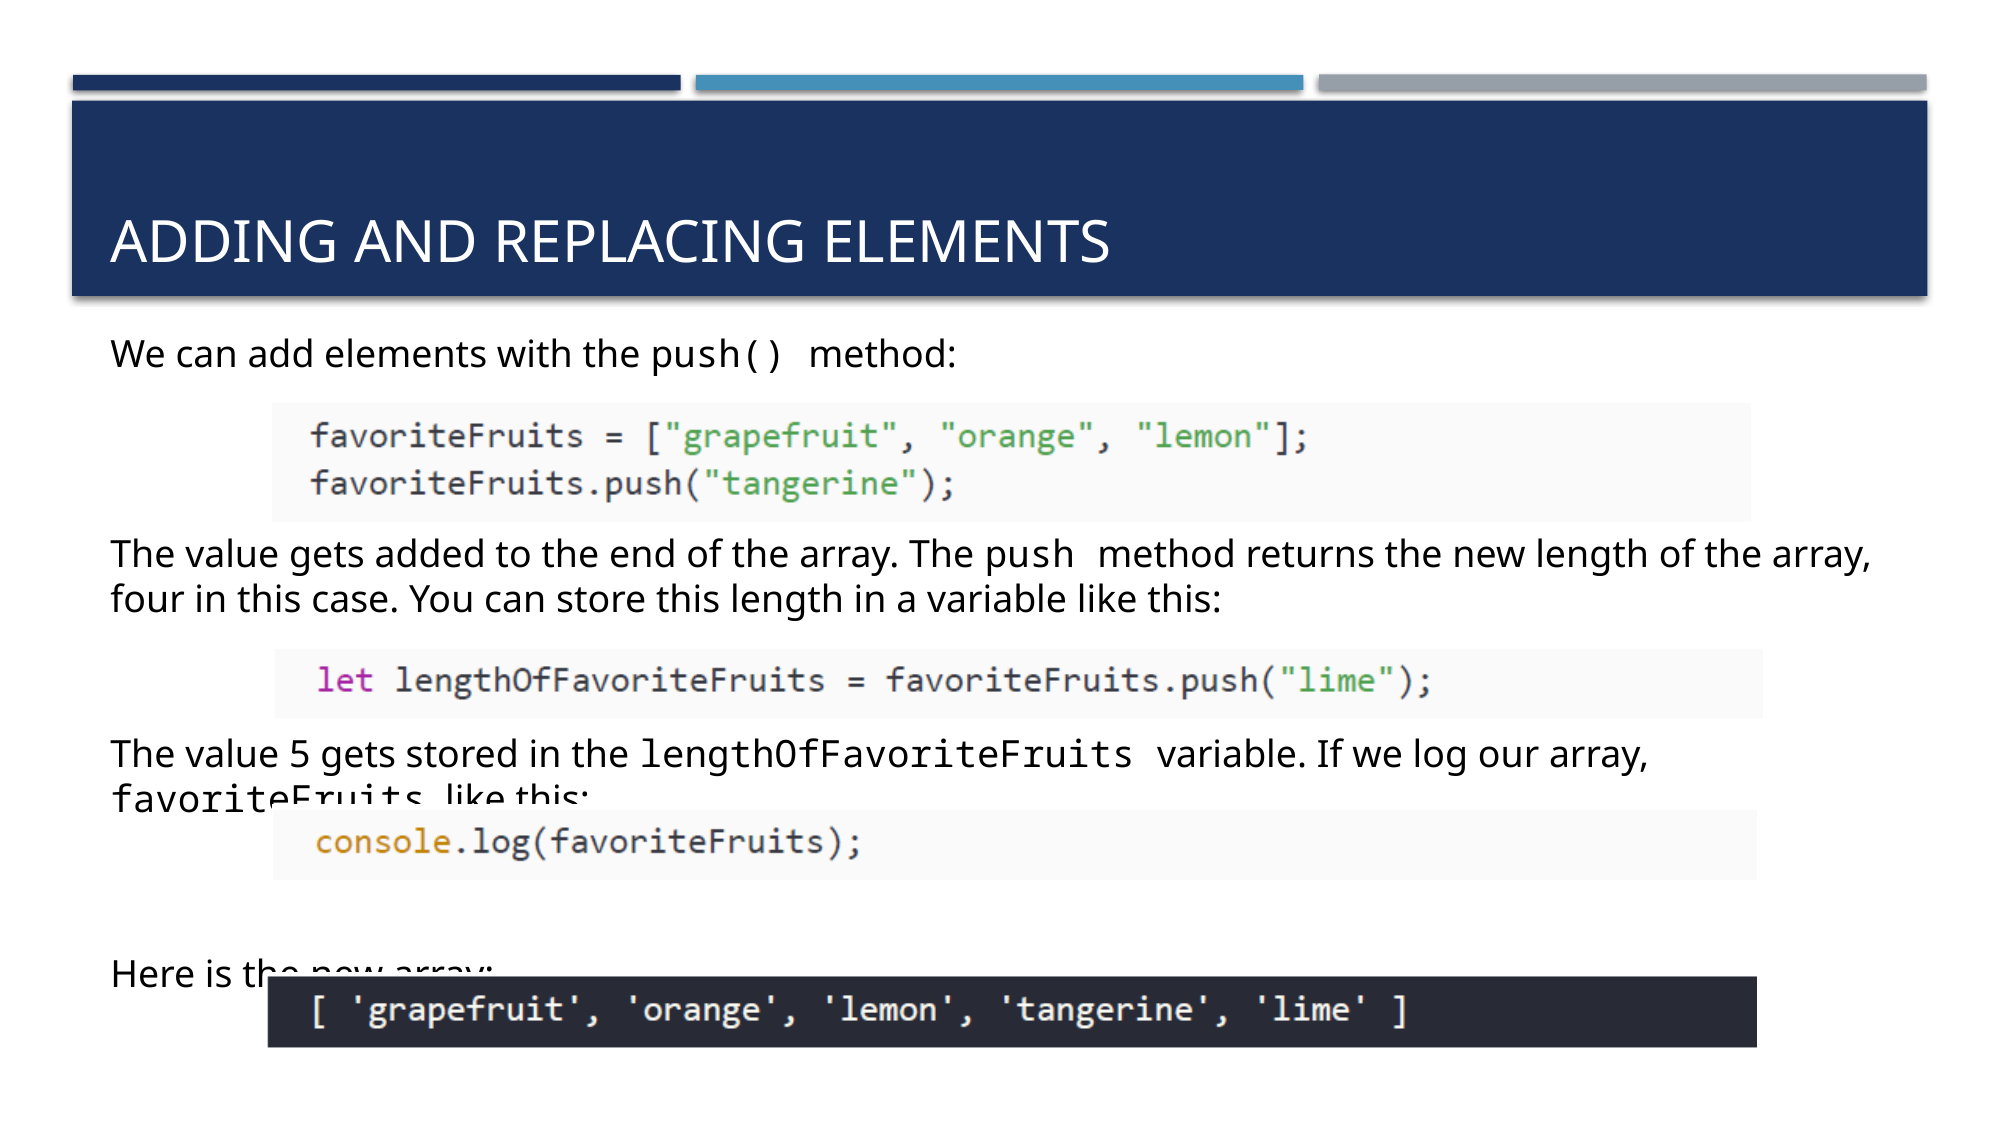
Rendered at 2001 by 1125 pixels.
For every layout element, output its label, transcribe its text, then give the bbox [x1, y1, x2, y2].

list We can add elements with the push() method: The value gets added to the end of the array. The push method returns the new length of the array, four in this case. You can store this length in a variable like this: The value 5 gets stored in the lengthOfFavoriteFruits variable. If we log our array, favoriteFruits, like this: Here is the new array: [95, 322, 1921, 1080]
picture [271, 397, 1751, 528]
title Adding and replacing elements [95, 115, 1905, 282]
picture [265, 971, 1757, 1055]
picture [271, 642, 1764, 726]
picture [271, 804, 1757, 893]
